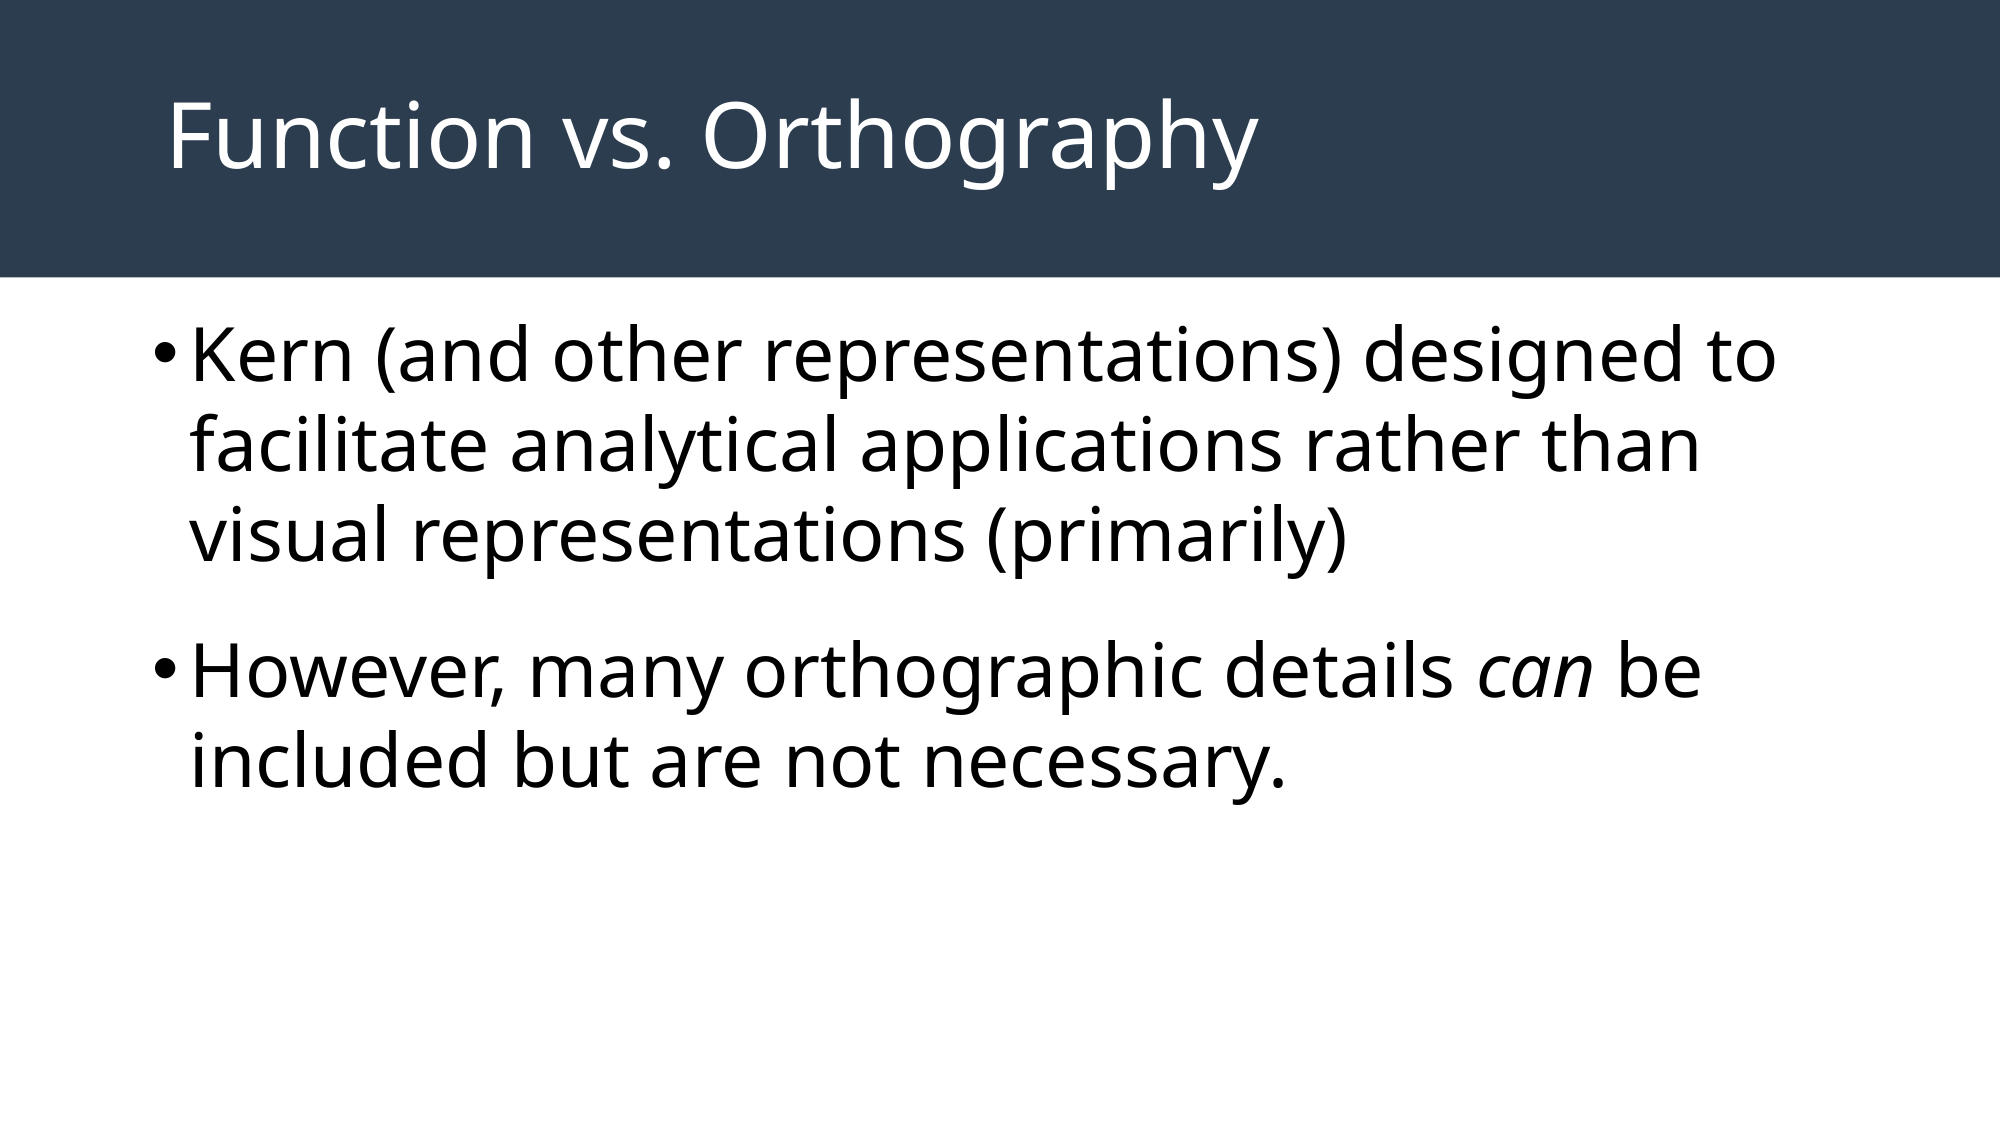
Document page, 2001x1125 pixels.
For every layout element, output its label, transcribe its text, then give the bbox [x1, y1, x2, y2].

list Kern (and other representations) designed to facilitate analytical applications rather than visual representations (primarily) However, many orthographic details can be included but are not necessary. [137, 299, 1863, 1014]
title Function vs. Orthography [0, 0, 2000, 278]
